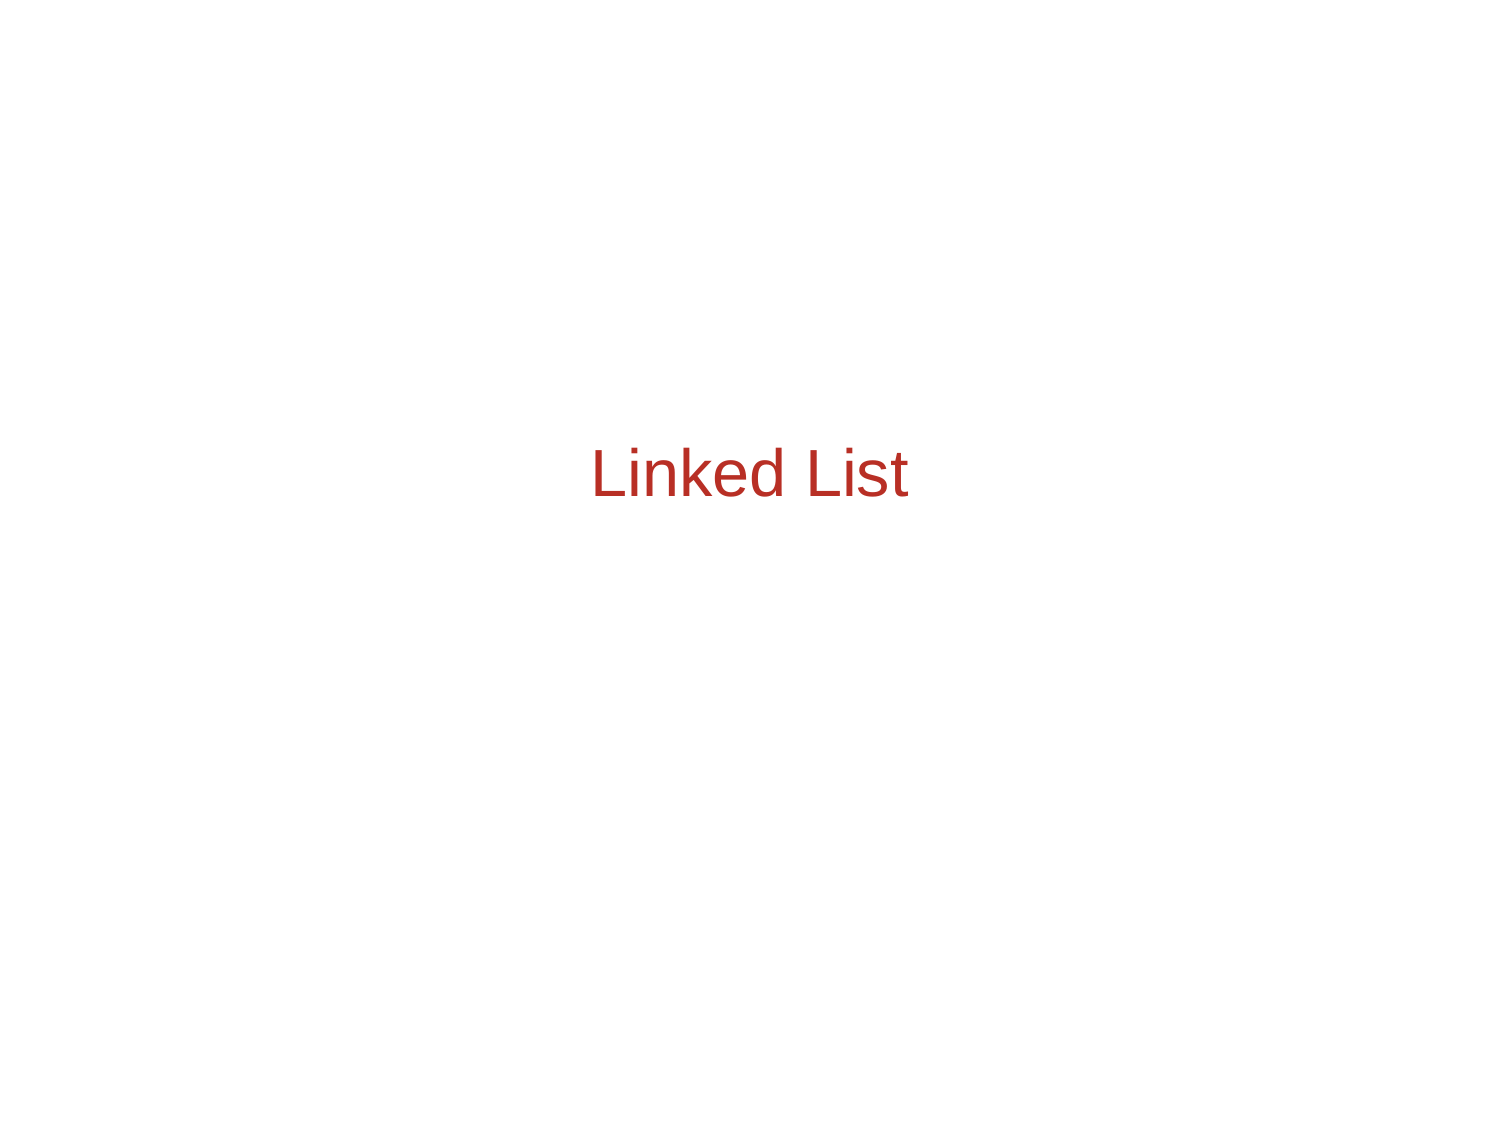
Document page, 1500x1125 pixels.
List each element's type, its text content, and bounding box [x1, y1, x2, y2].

title Linked List [112, 349, 1388, 591]
